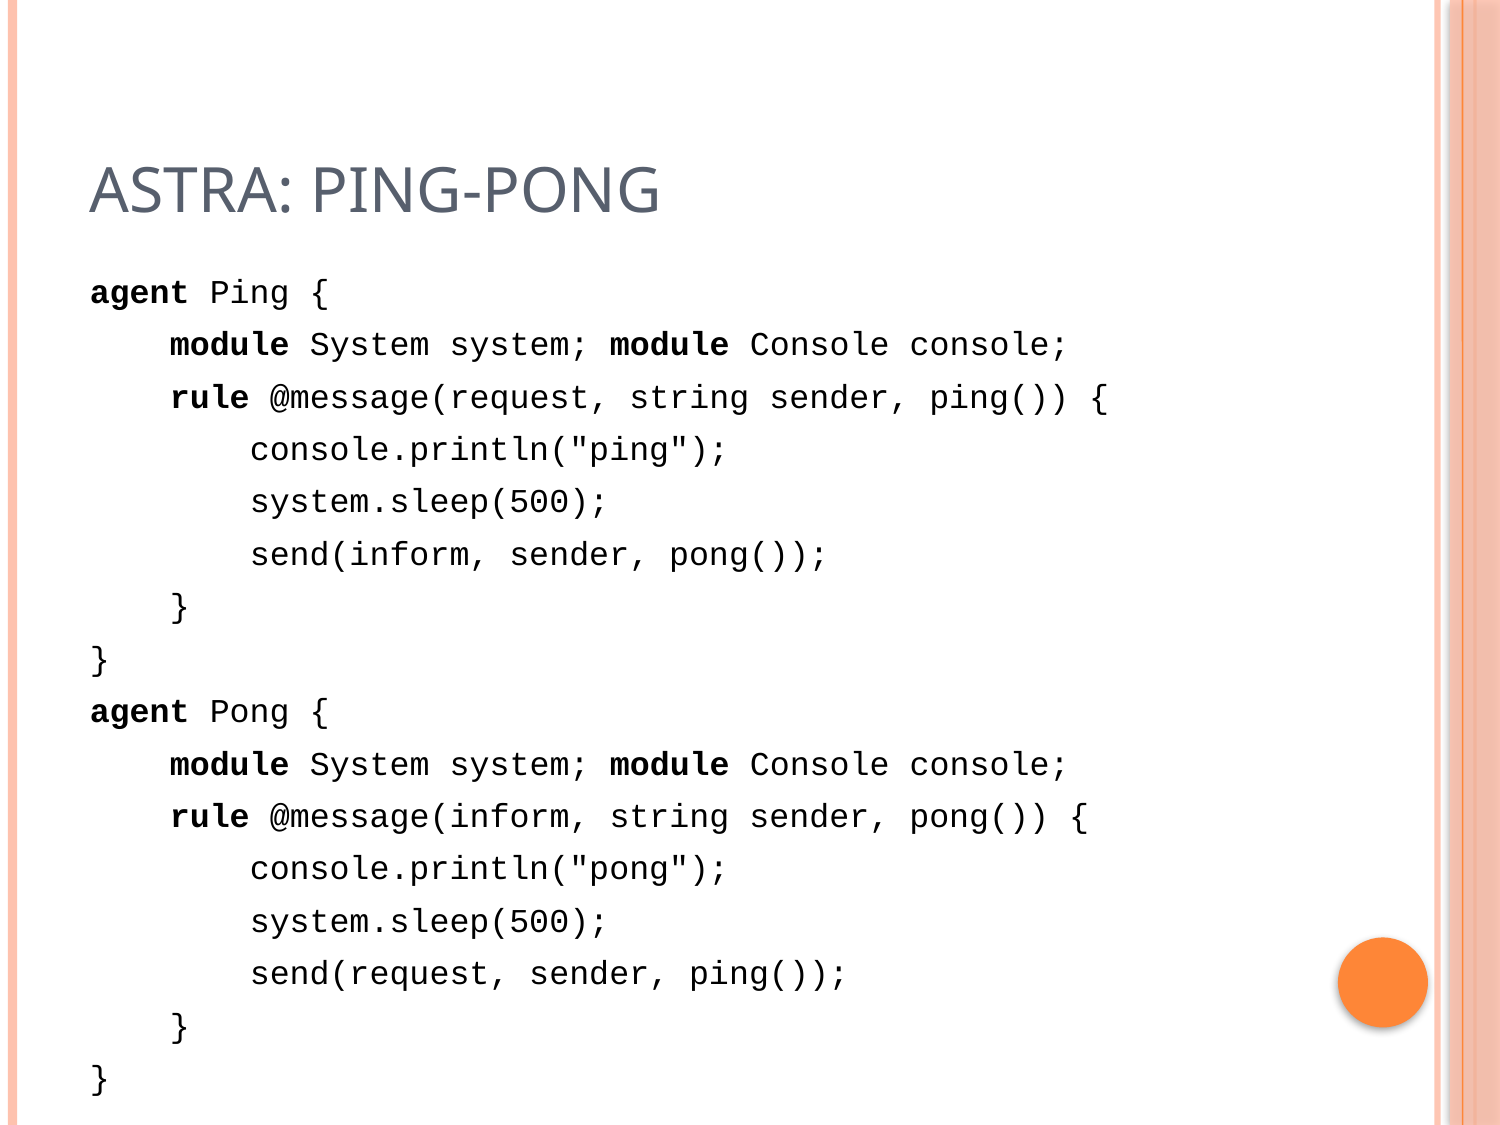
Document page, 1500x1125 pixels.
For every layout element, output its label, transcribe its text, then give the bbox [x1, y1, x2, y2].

title Astra: Ping-Pong [75, 45, 1300, 233]
list agent Ping { module System system; module Console console; rule @message(request, string sender, ping()) { console.println("ping"); system.sleep(500); send(inform, sender, pong()); } } agent Pong { module System system; module Console console; rule @message(inform, string sender, pong()) { console.println("pong"); system.sleep(500); send(request, sender, ping()); } } [75, 262, 1300, 1062]
